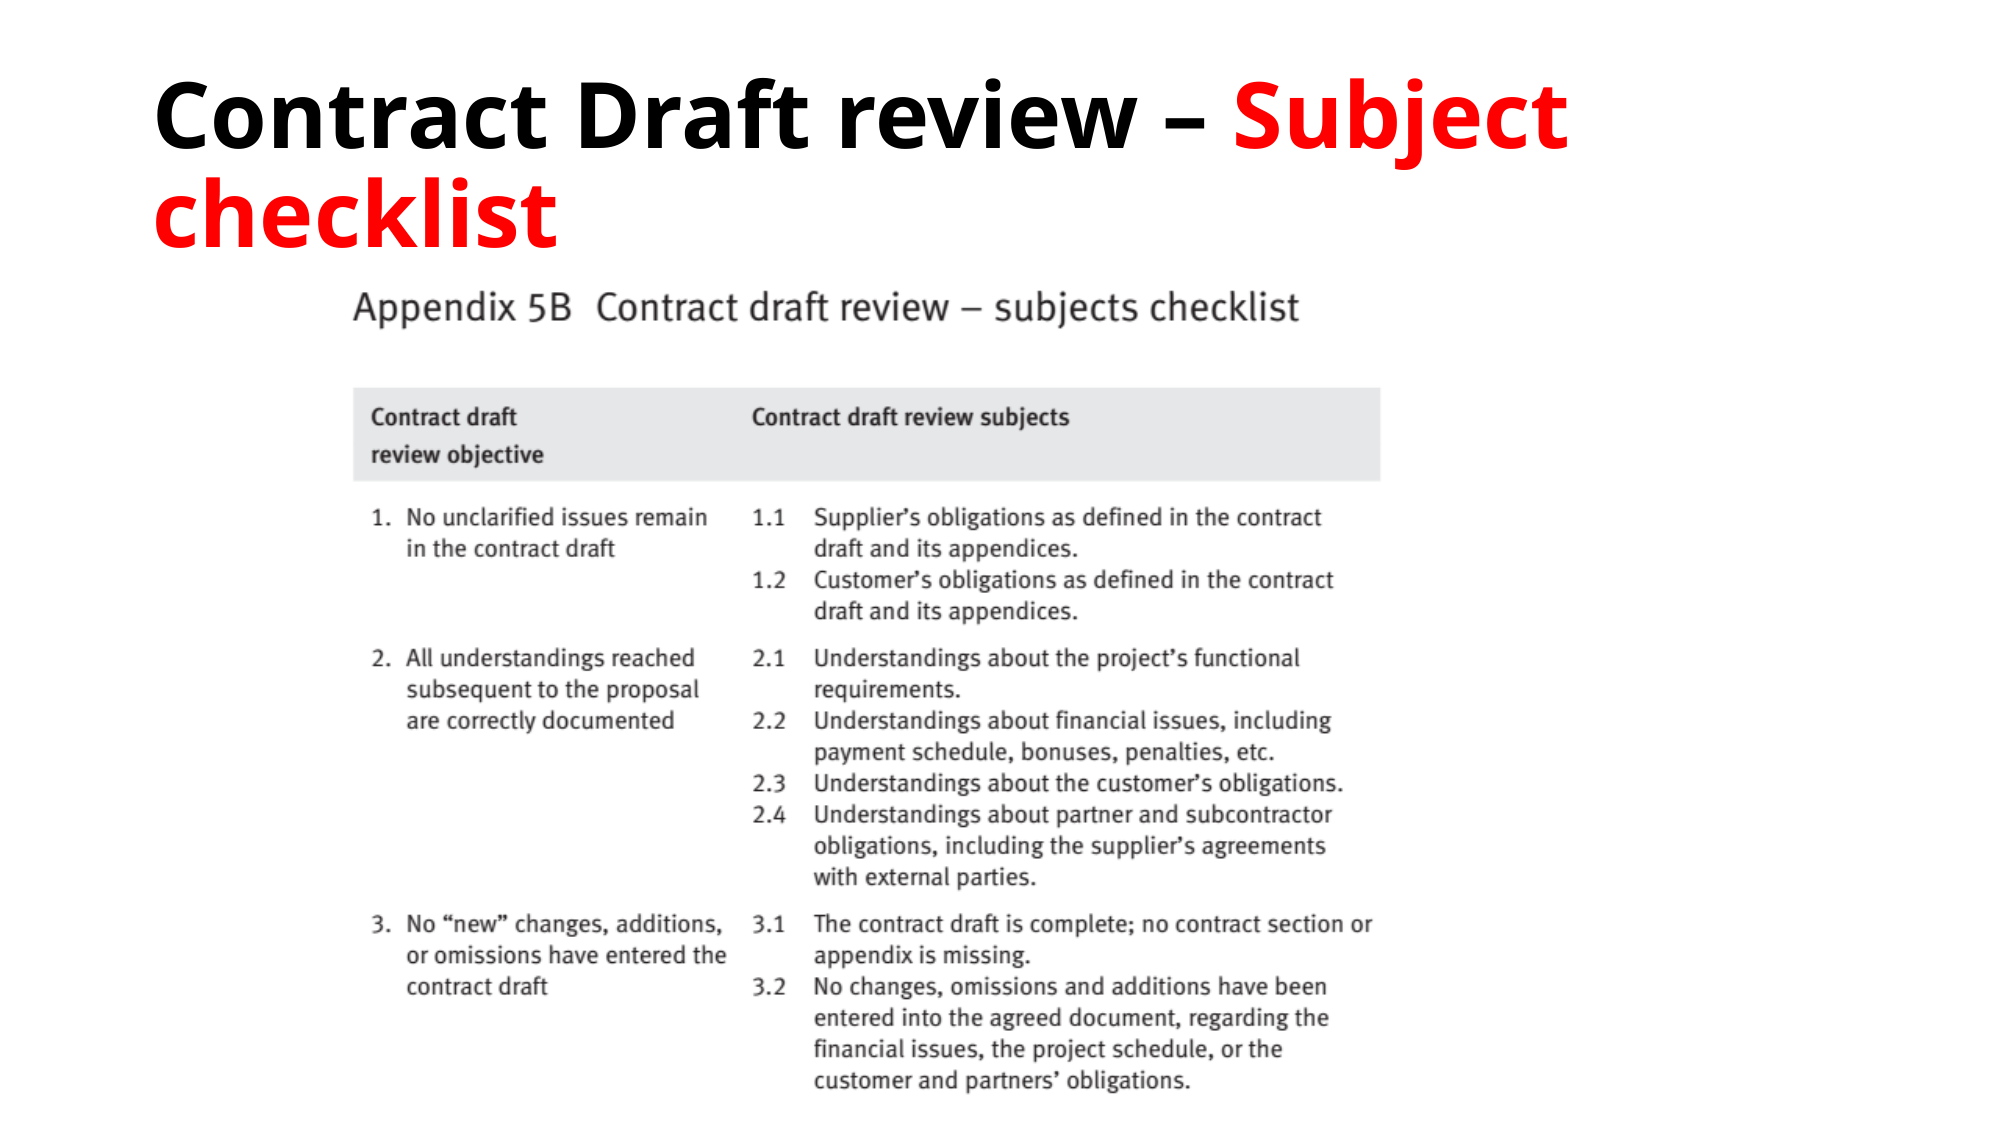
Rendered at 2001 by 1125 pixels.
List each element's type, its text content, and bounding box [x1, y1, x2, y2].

title Contract Draft review – Subject checklist [137, 59, 1863, 278]
picture [344, 277, 1432, 1109]
